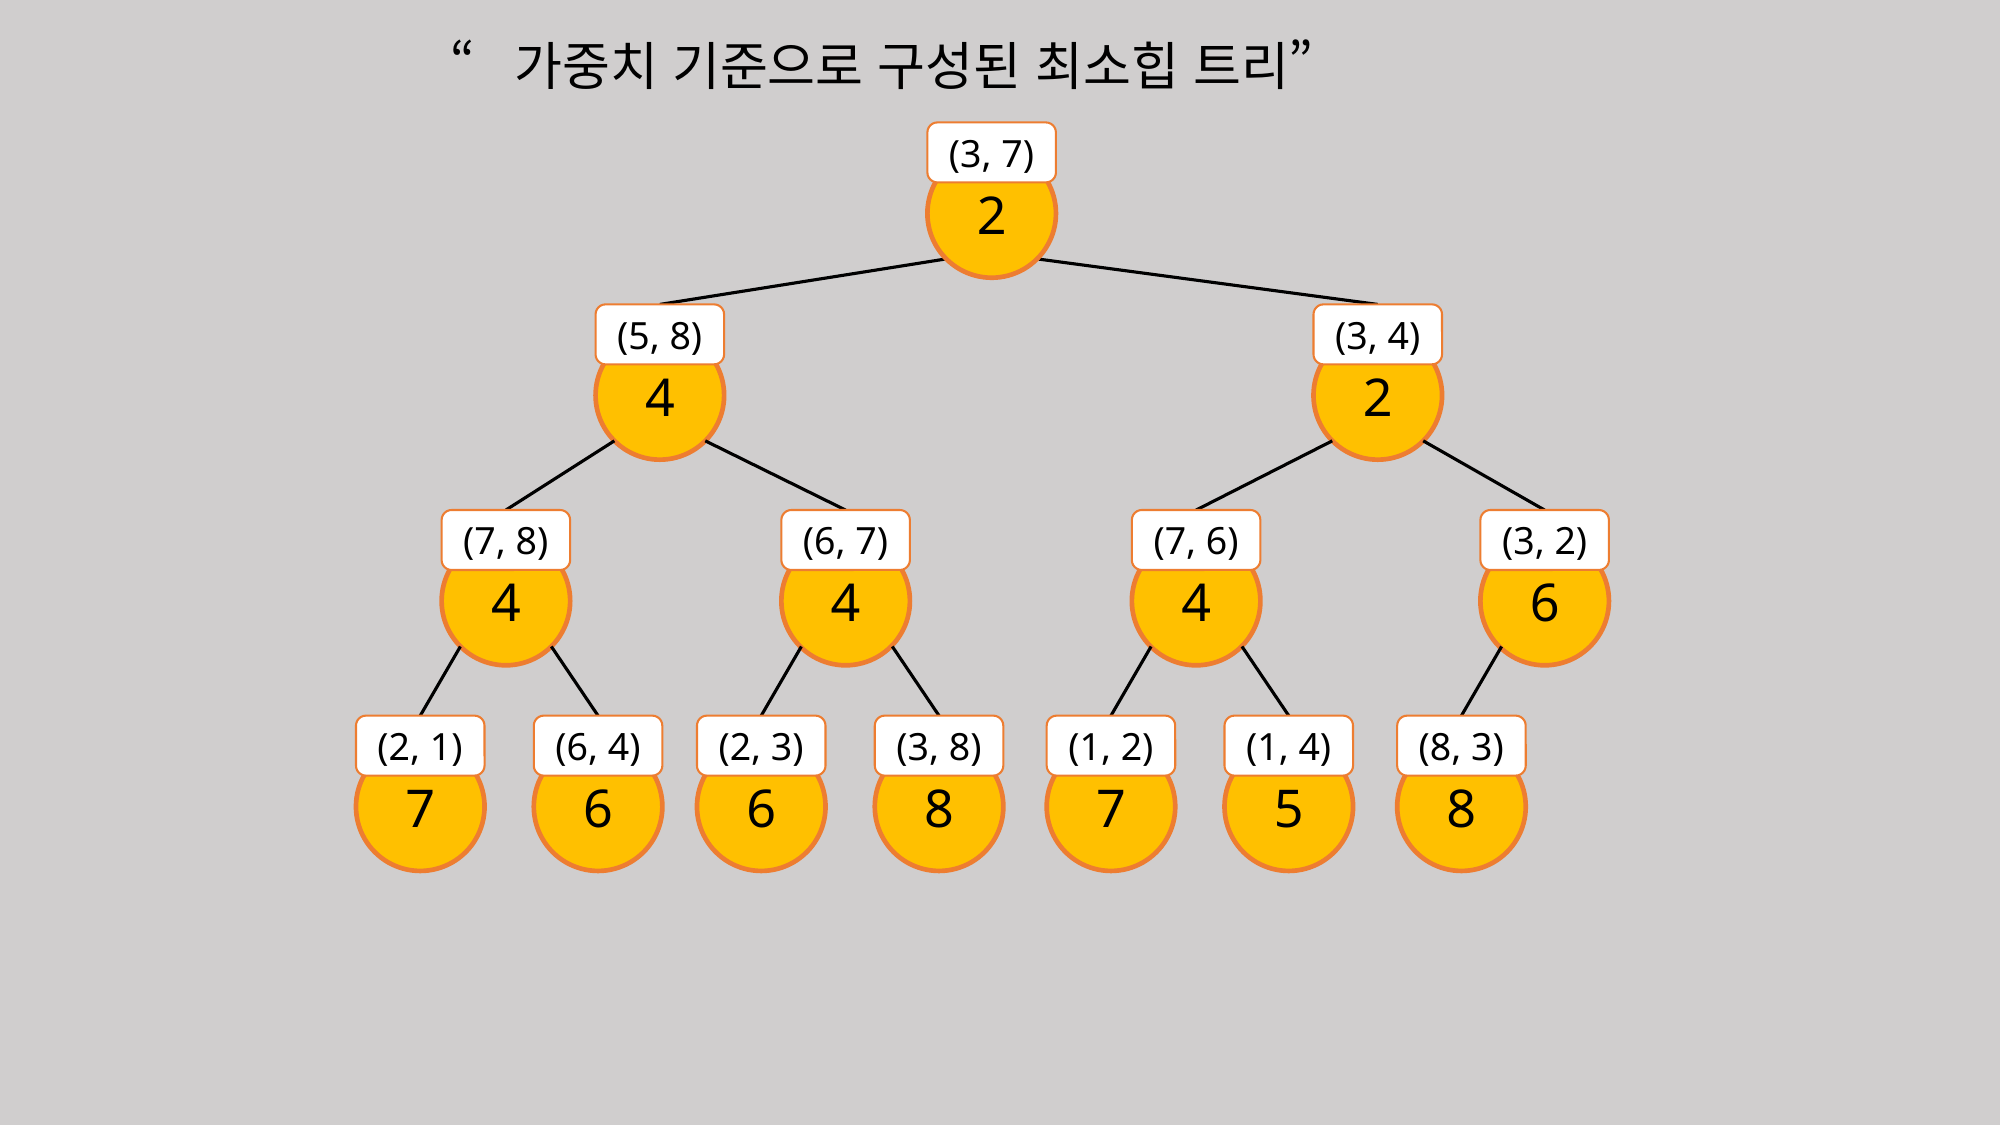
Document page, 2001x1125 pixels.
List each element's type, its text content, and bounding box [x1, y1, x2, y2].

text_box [551, 646, 599, 715]
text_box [892, 646, 940, 715]
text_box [1224, 715, 1354, 871]
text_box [1046, 715, 1176, 871]
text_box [1131, 510, 1261, 666]
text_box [355, 715, 485, 871]
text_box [1196, 440, 1333, 510]
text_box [781, 510, 910, 666]
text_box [1241, 646, 1289, 715]
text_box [761, 646, 802, 715]
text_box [696, 715, 826, 871]
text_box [420, 646, 461, 715]
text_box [441, 510, 571, 666]
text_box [705, 440, 846, 510]
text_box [1037, 258, 1378, 305]
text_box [1480, 510, 1609, 666]
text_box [927, 122, 1056, 278]
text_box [505, 440, 615, 510]
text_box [874, 715, 1004, 871]
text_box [1461, 646, 1502, 715]
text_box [1397, 715, 1526, 871]
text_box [1313, 304, 1443, 460]
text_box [595, 304, 725, 460]
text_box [533, 715, 663, 871]
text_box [1110, 646, 1152, 715]
text_box “가중치 기준으로 구성된 최소힙 트리” [435, 25, 1329, 104]
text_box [1423, 440, 1545, 510]
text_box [659, 258, 947, 305]
